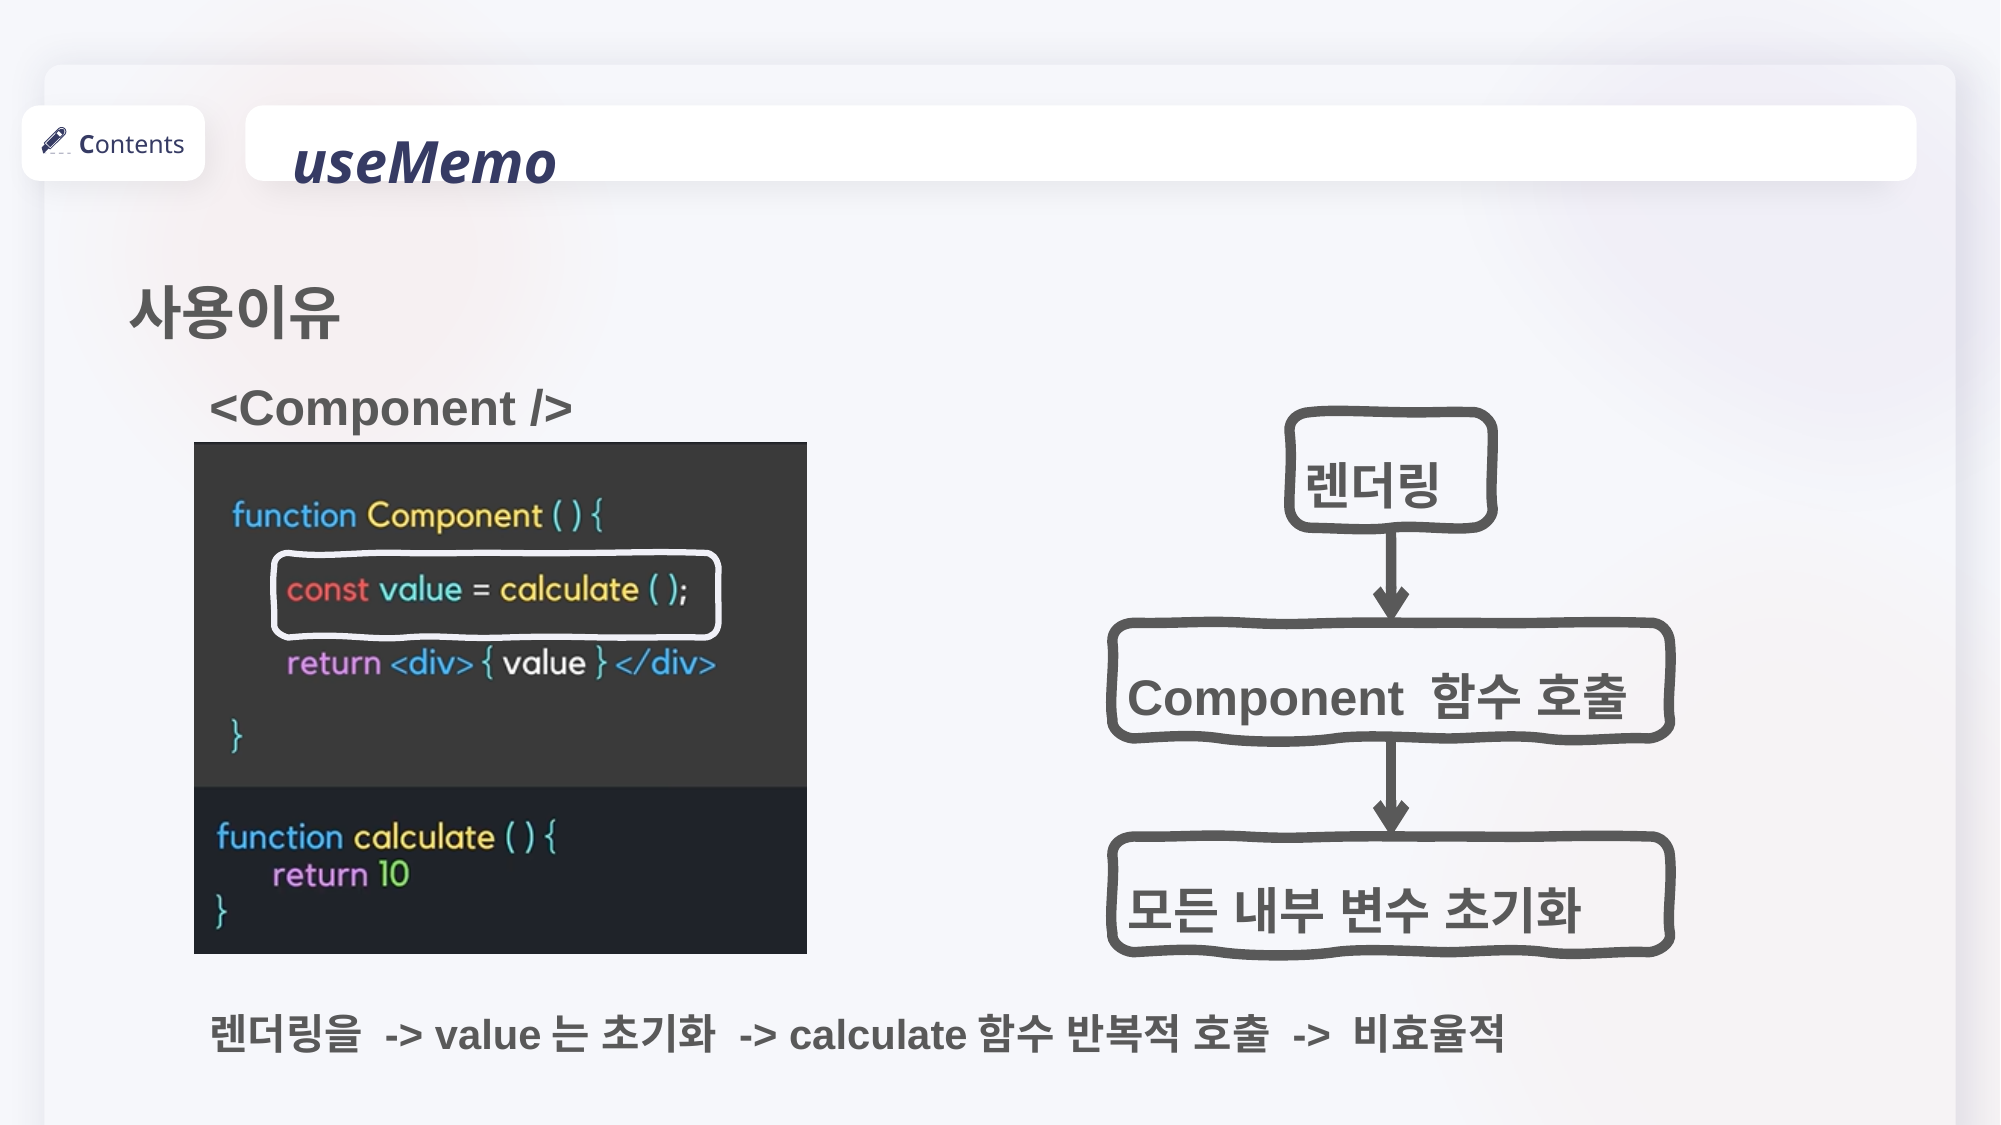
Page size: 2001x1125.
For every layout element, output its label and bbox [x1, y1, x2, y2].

text_box [1112, 411, 1670, 953]
text_box [0, 0, 2000, 1125]
picture [194, 442, 807, 954]
